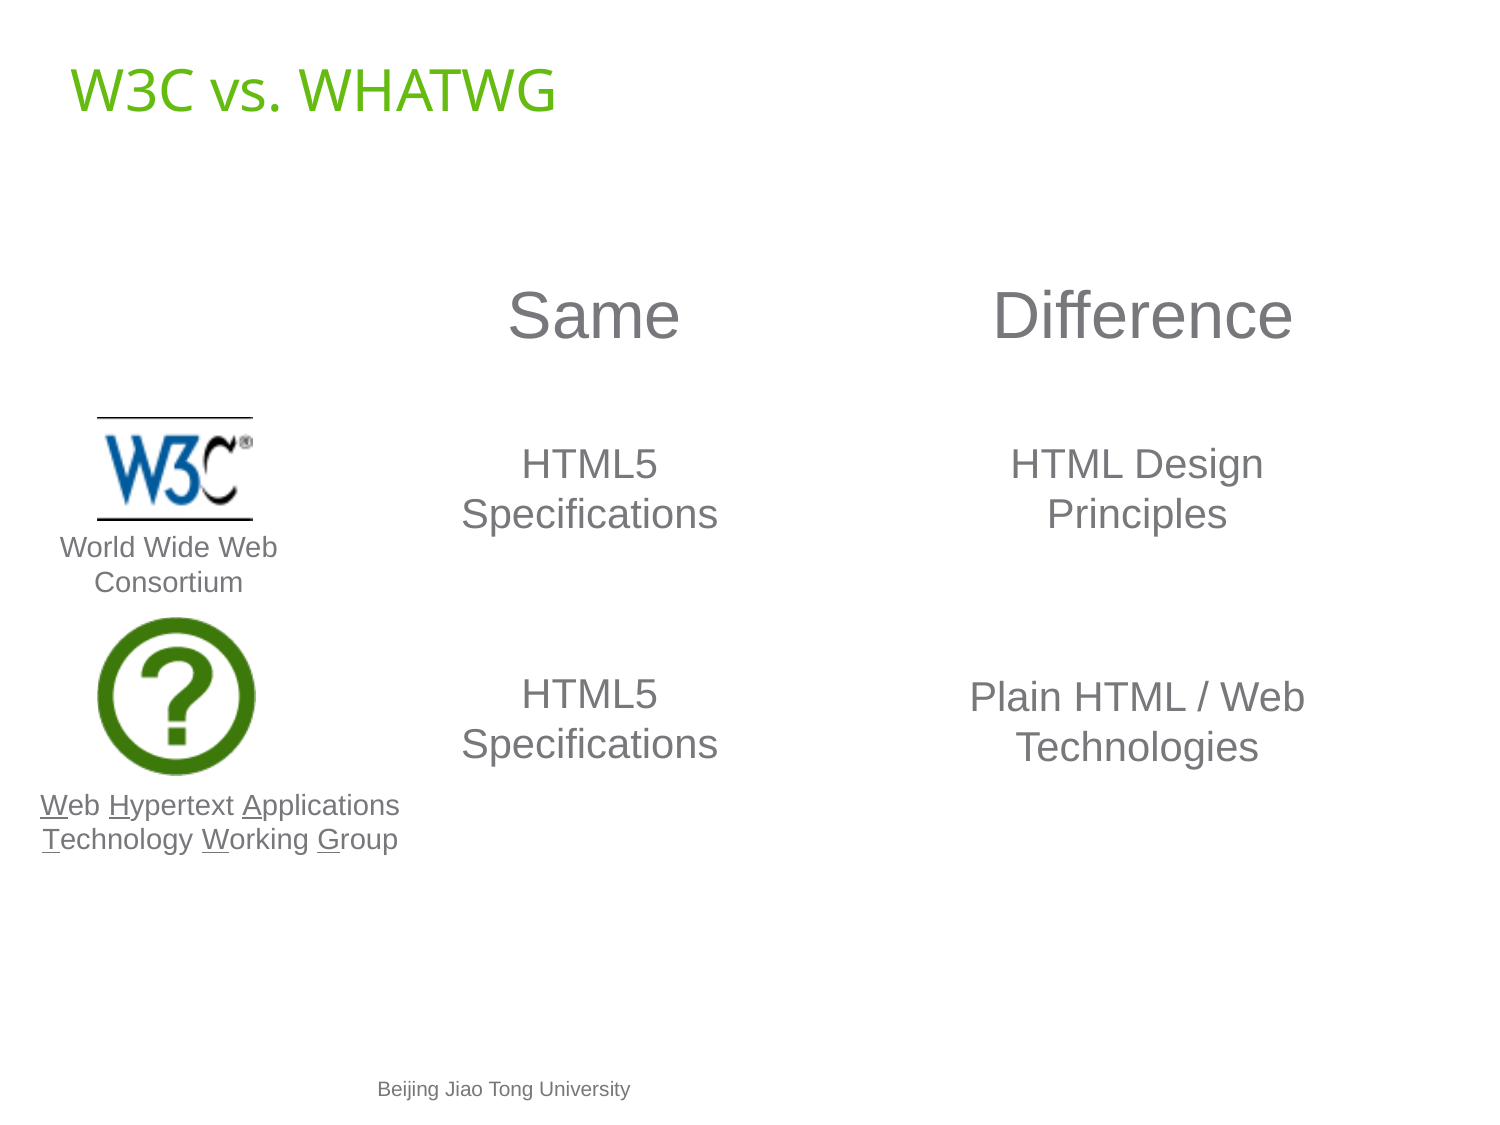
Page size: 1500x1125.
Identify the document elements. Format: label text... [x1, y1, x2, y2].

text_box HTML5 Specifications [384, 429, 796, 545]
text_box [0, 417, 365, 607]
text_box Plain HTML / Web Technologies [931, 662, 1344, 778]
text_box HTML Design Principles [931, 429, 1344, 545]
title W3C vs. WHATWG [70, 52, 1430, 139]
list Beijing Jiao Tong University [263, 1075, 751, 1120]
picture [97, 617, 256, 776]
text_box Web Hypertext Applications Technology Working Group [24, 778, 416, 864]
text_box HTML5 Specifications [384, 659, 796, 775]
text_box Same [332, 264, 857, 359]
text_box Difference [881, 264, 1406, 359]
